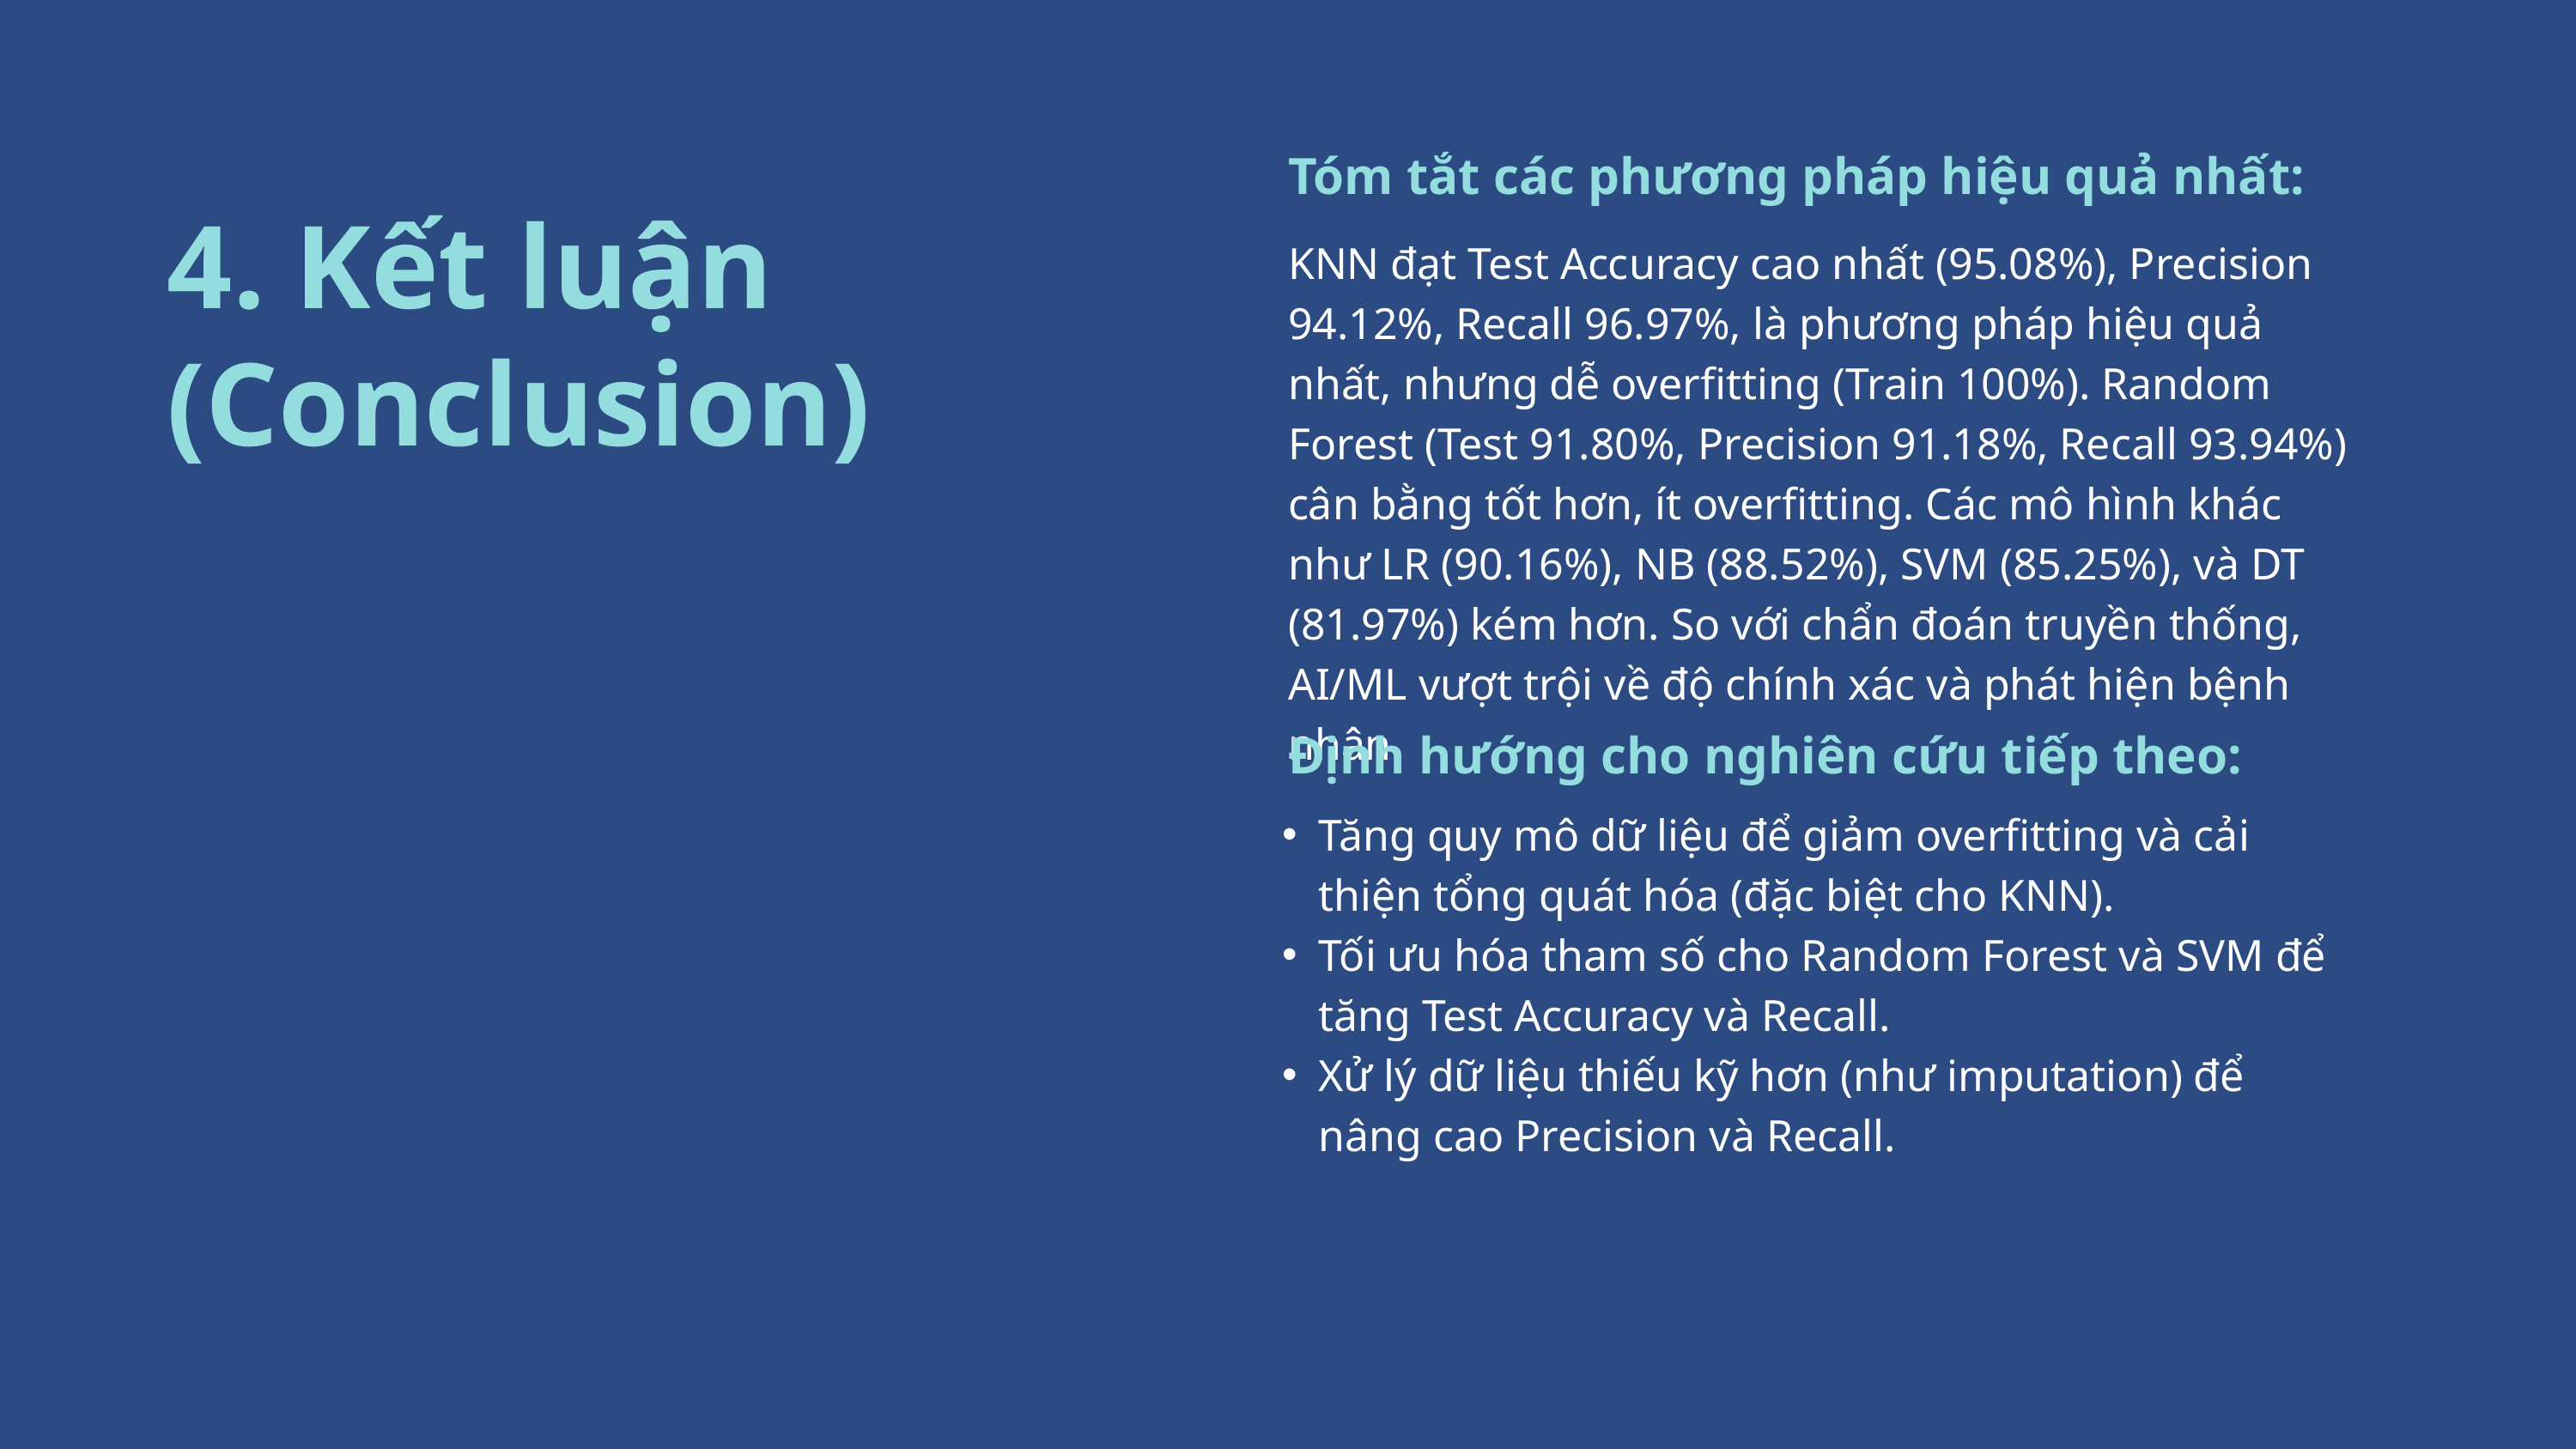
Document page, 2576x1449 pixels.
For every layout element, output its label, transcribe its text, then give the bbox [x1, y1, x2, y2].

text_box KNN đạt Test Accuracy cao nhất (95.08%), Precision 94.12%, Recall 96.97%, là phương pháp hiệu quả nhất, nhưng dễ overfitting (Train 100%). Random Forest (Test 91.80%, Precision 91.18%, Recall 93.94%) cân bằng tốt hơn, ít overfitting. Các mô hình khác như LR (90.16%), NB (88.52%), SVM (85.25%), và DT (81.97%) kém hơn. So với chẩn đoán truyền thống, AI/ML vượt trội về độ chính xác và phát hiện bệnh nhân. [1287, 227, 2375, 713]
text_box Tăng quy mô dữ liệu để giảm overfitting và cải thiện tổng quát hóa (đặc biệt cho KNN). Tối ưu hóa tham số cho Random Forest và SVM để tăng Test Accuracy và Recall. Xử lý dữ liệu thiếu kỹ hơn (như imputation) để nâng cao Precision và Recall. [1245, 799, 2333, 1221]
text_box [167, 196, 1165, 707]
text_box Định hướng cho nghiên cứu tiếp theo: [1287, 713, 2375, 854]
text_box Tóm tắt các phương pháp hiệu quả nhất: [1287, 134, 2375, 227]
